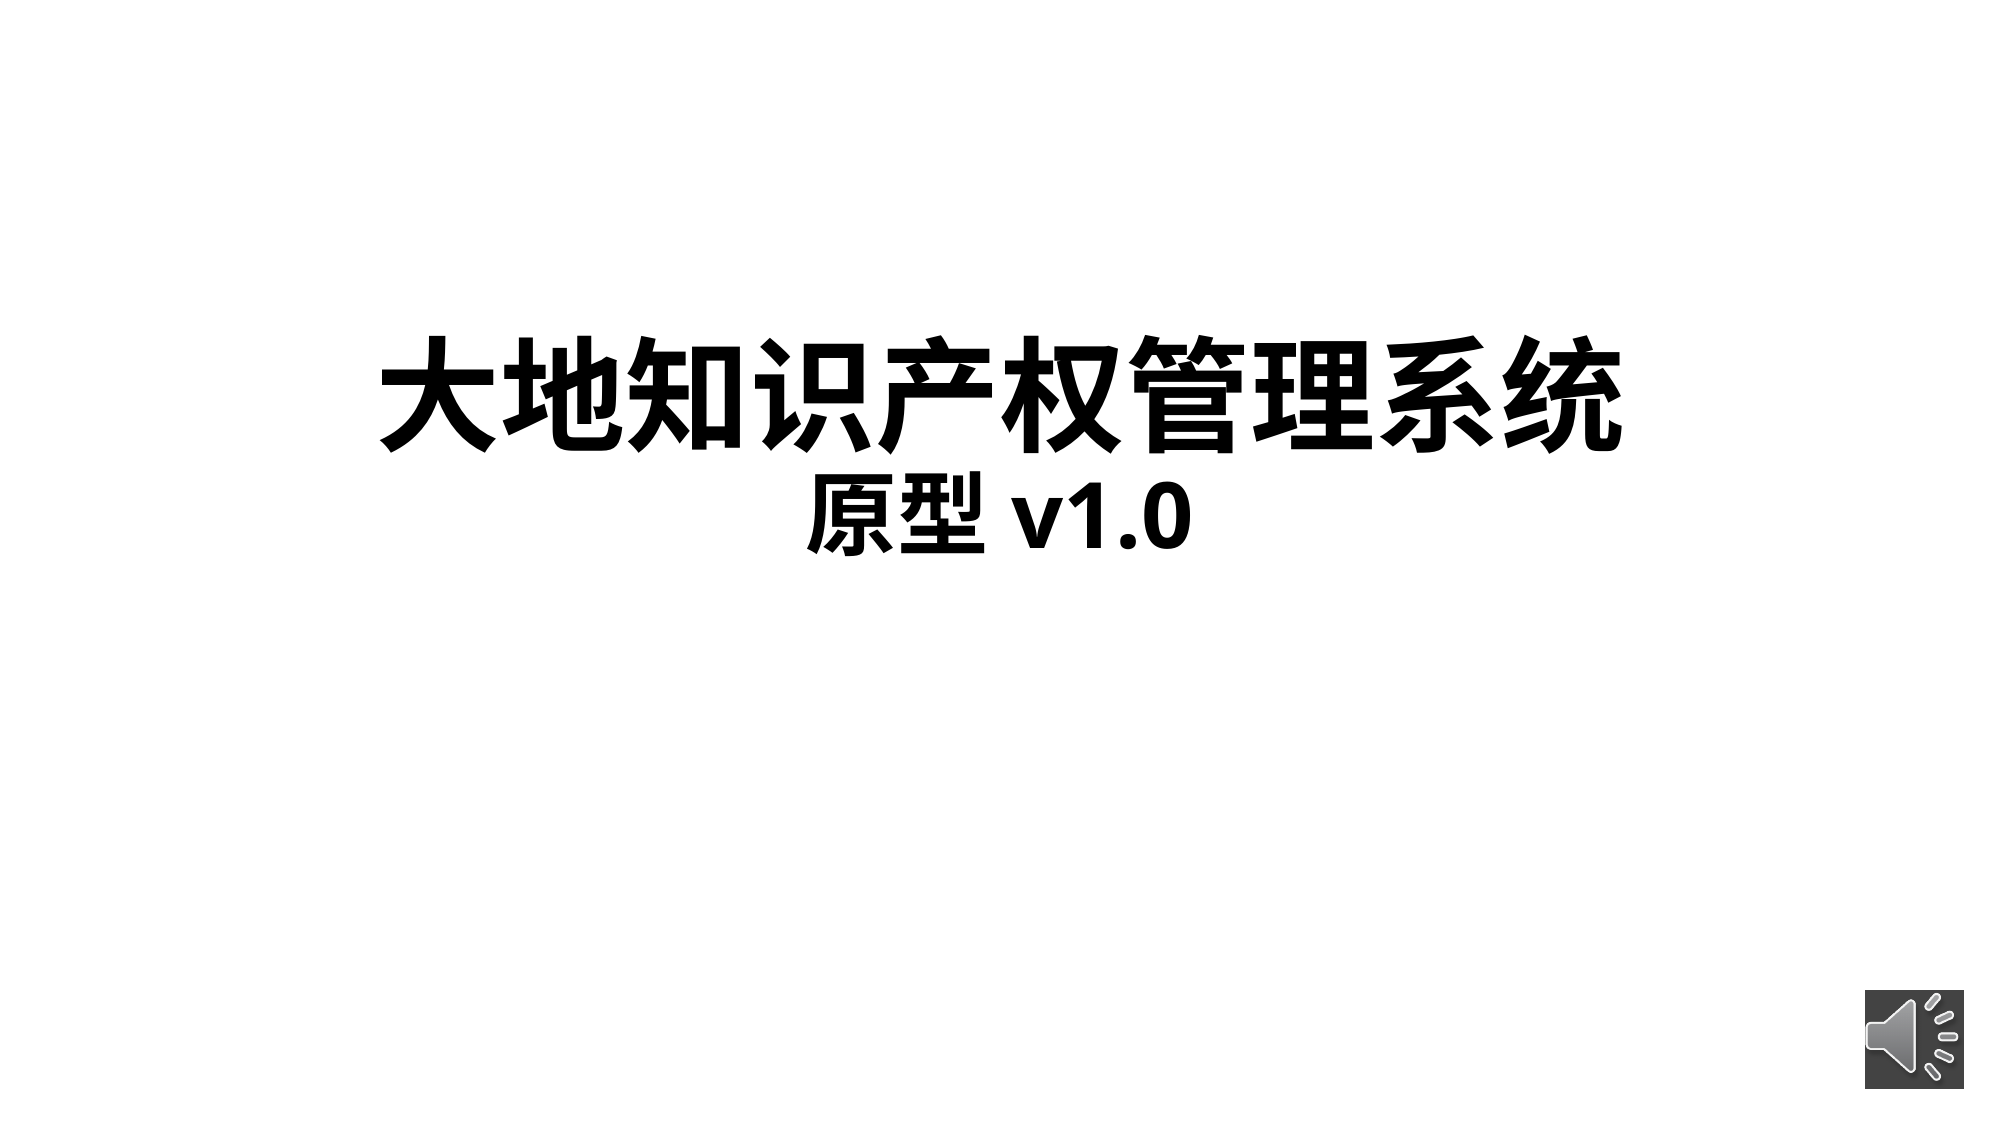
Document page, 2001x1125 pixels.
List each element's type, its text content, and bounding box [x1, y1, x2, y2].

title 大地知识产权管理系统 原型v1.0 [249, 184, 1750, 576]
picture [1864, 989, 1965, 1090]
